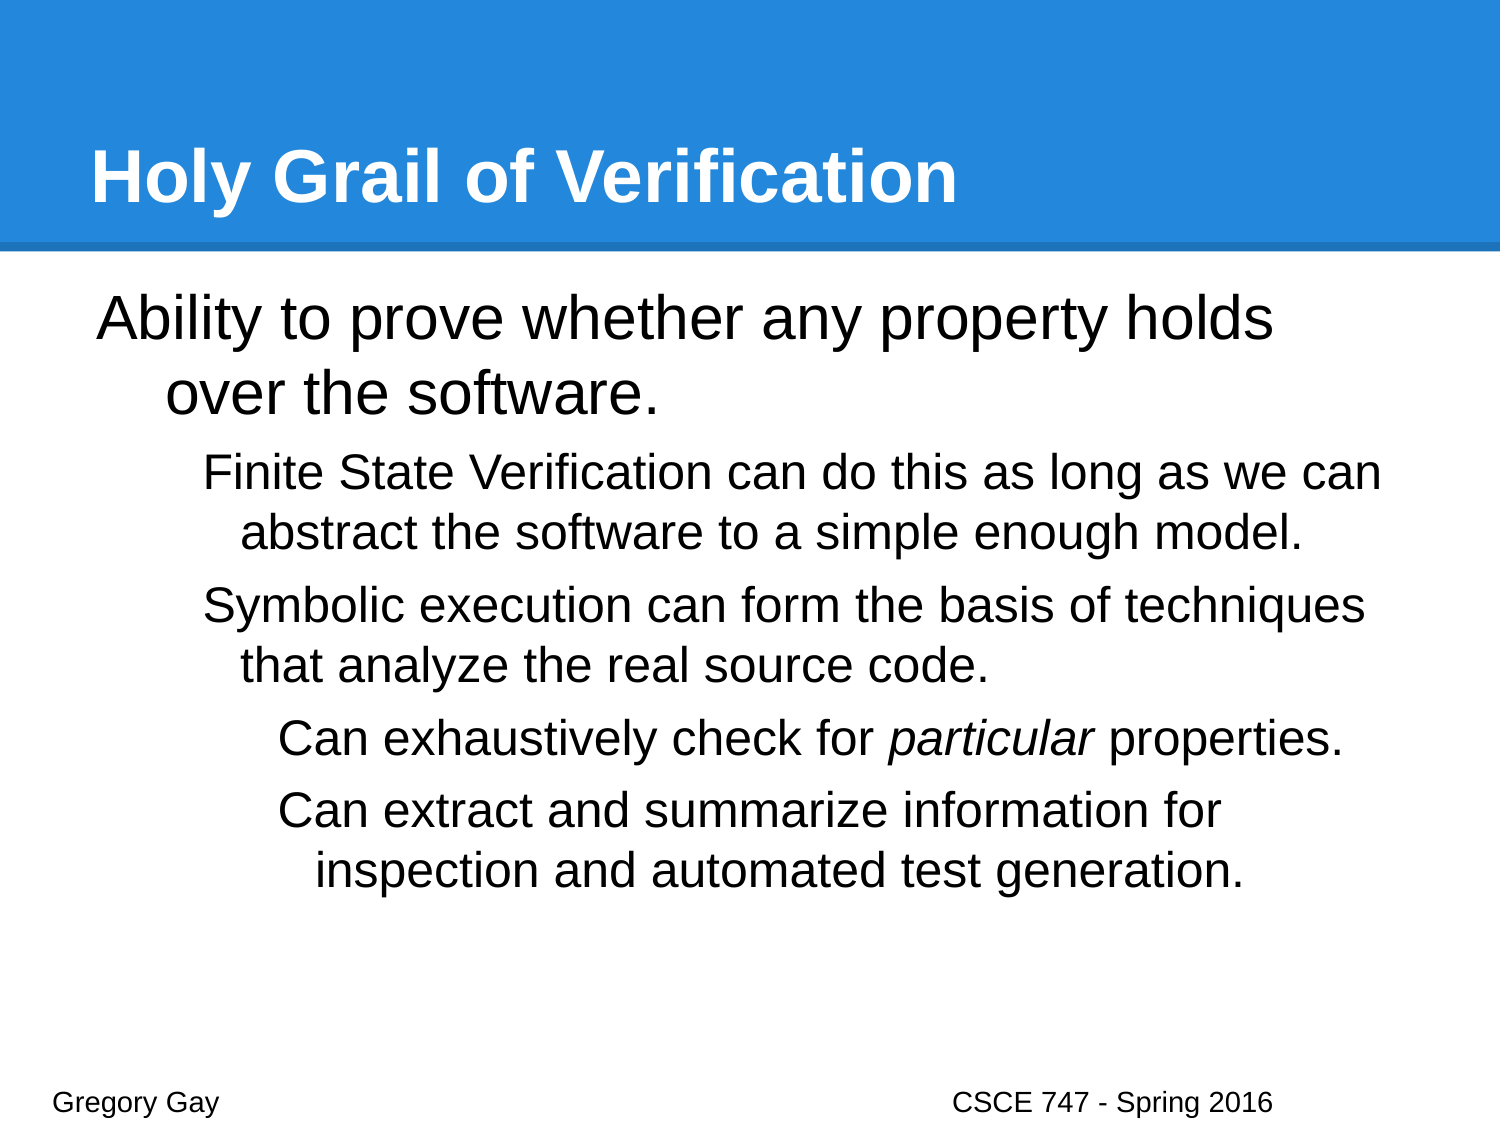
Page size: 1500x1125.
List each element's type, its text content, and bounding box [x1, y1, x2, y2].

text_box Gregory Gay CSCE 747 - Spring 2016 3 [37, 1068, 1463, 1114]
list Ability to prove whether any property holds over the software. Finite State Verification can do this as long as we can abstract the software to a simple enough model. Symbolic execution can form the basis of techniques that analyze the real source code. Can exhaustively check for particular properties. Can extract and summarize information for inspection and automated test generation. [75, 262, 1425, 1068]
title Holy Grail of Verification [75, 45, 1425, 233]
